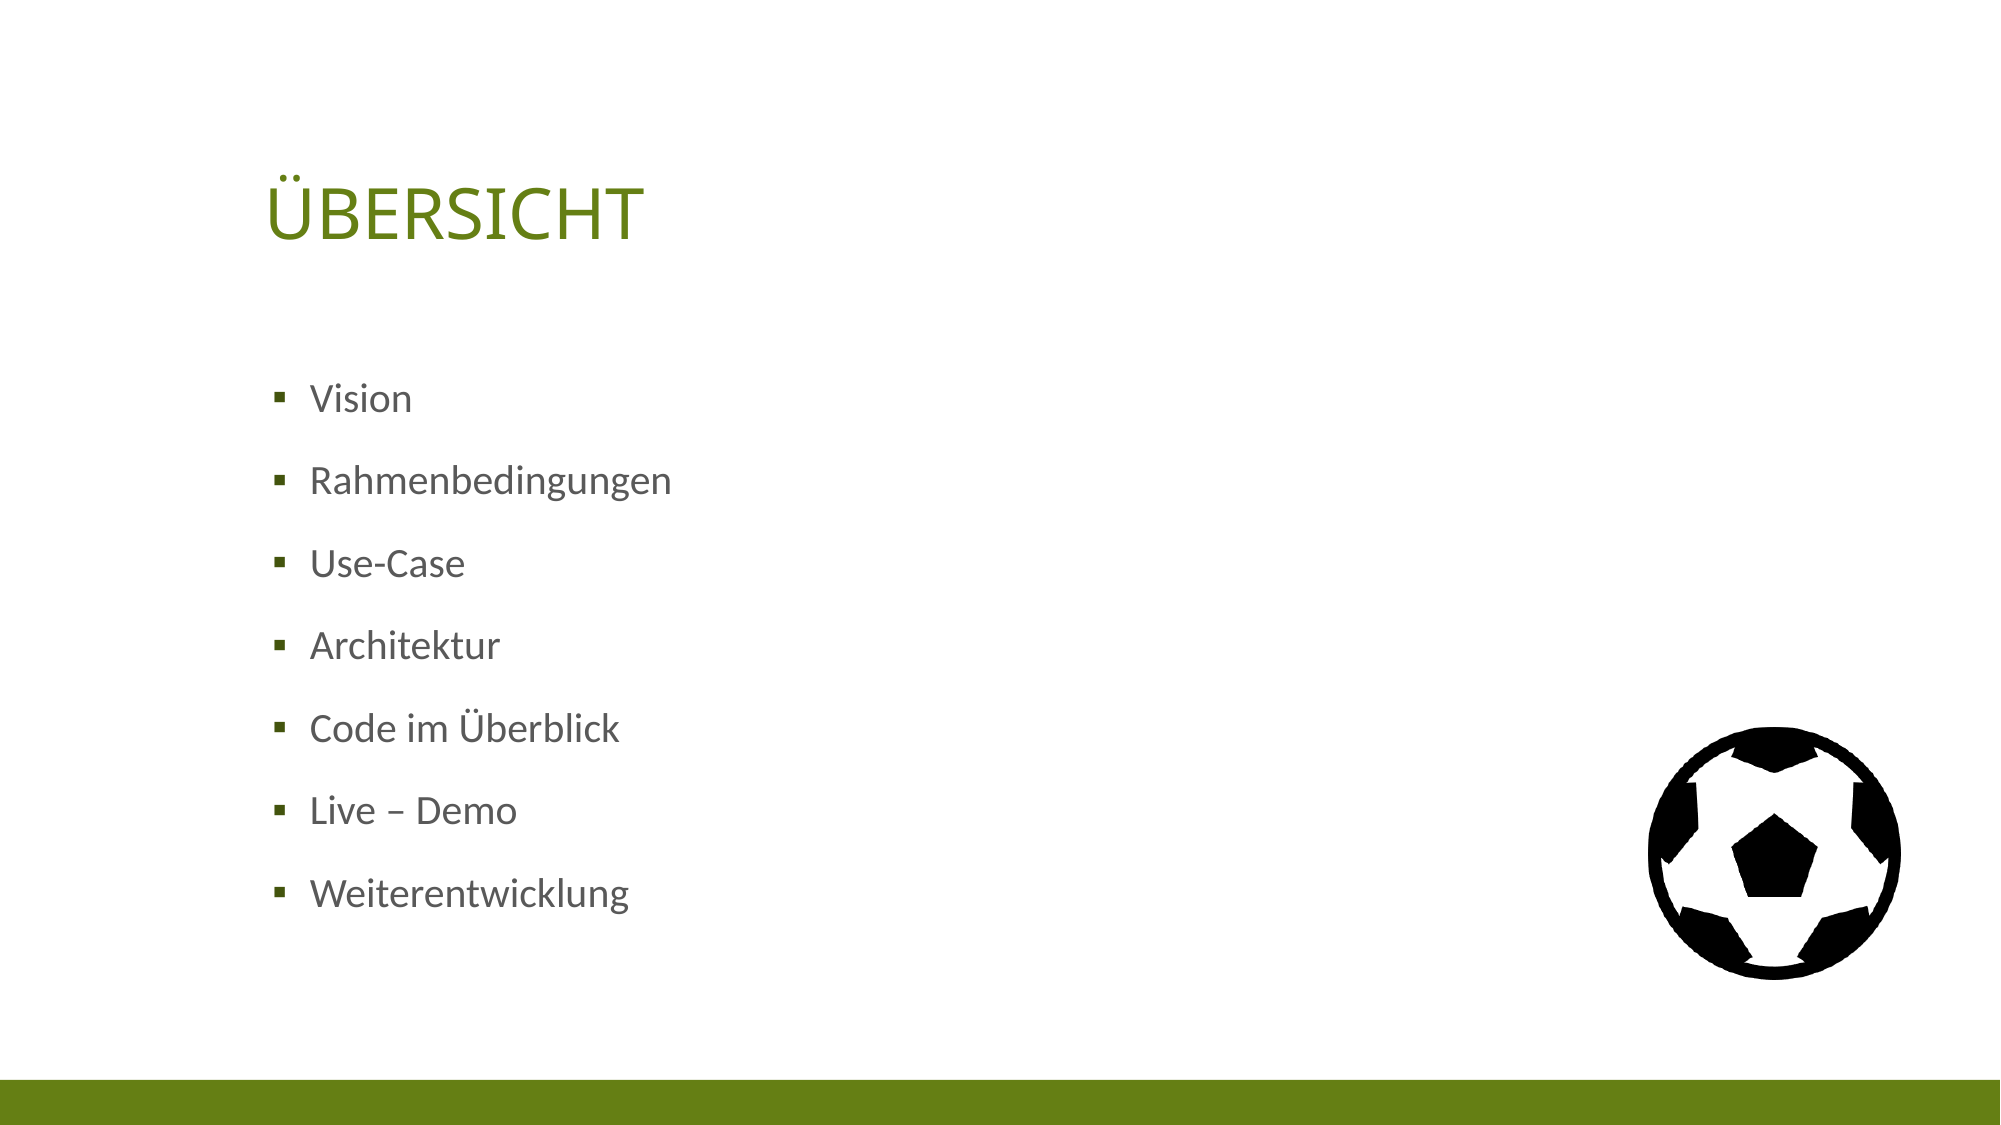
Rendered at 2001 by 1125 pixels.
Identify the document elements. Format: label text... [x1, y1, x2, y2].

picture [1614, 693, 1934, 1013]
title Übersicht [249, 75, 1750, 263]
list Vision Rahmenbedingungen Use-Case Architektur Code im Überblick Live – Demo Weiterentwicklung [249, 281, 1750, 1013]
